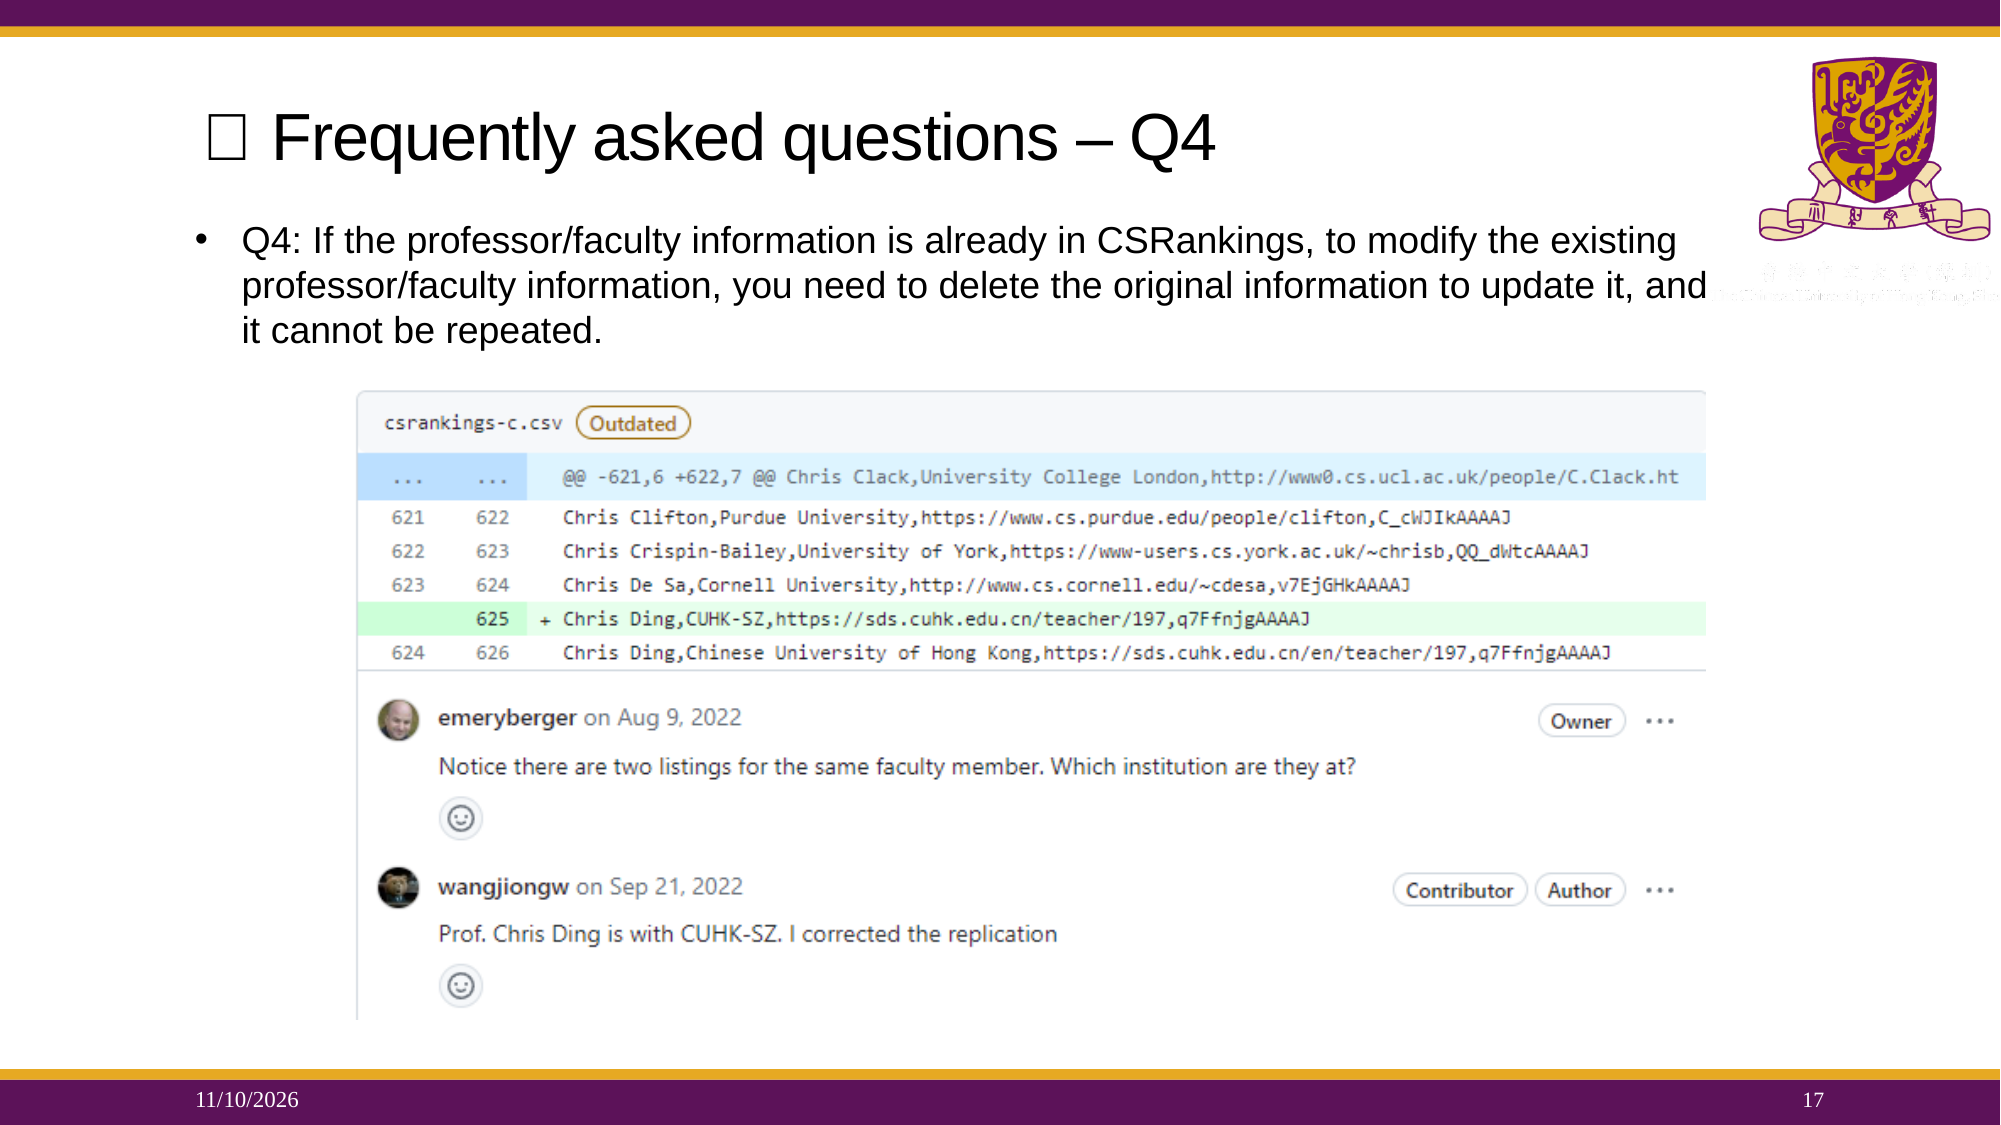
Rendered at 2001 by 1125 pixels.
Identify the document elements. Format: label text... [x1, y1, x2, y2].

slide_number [180, 1077, 586, 1120]
text_box Q4: If the professor/faculty information is already in CSRankings, to modify the existing professor/faculty information, you need to delete the original information to update it, and it cannot be repeated. [180, 209, 1729, 494]
picture [343, 389, 1707, 1021]
picture [1687, 48, 2001, 314]
title 🙋 Frequently asked questions – Q4 [20, 47, 1671, 182]
slide_number 17 [1624, 1077, 1840, 1120]
